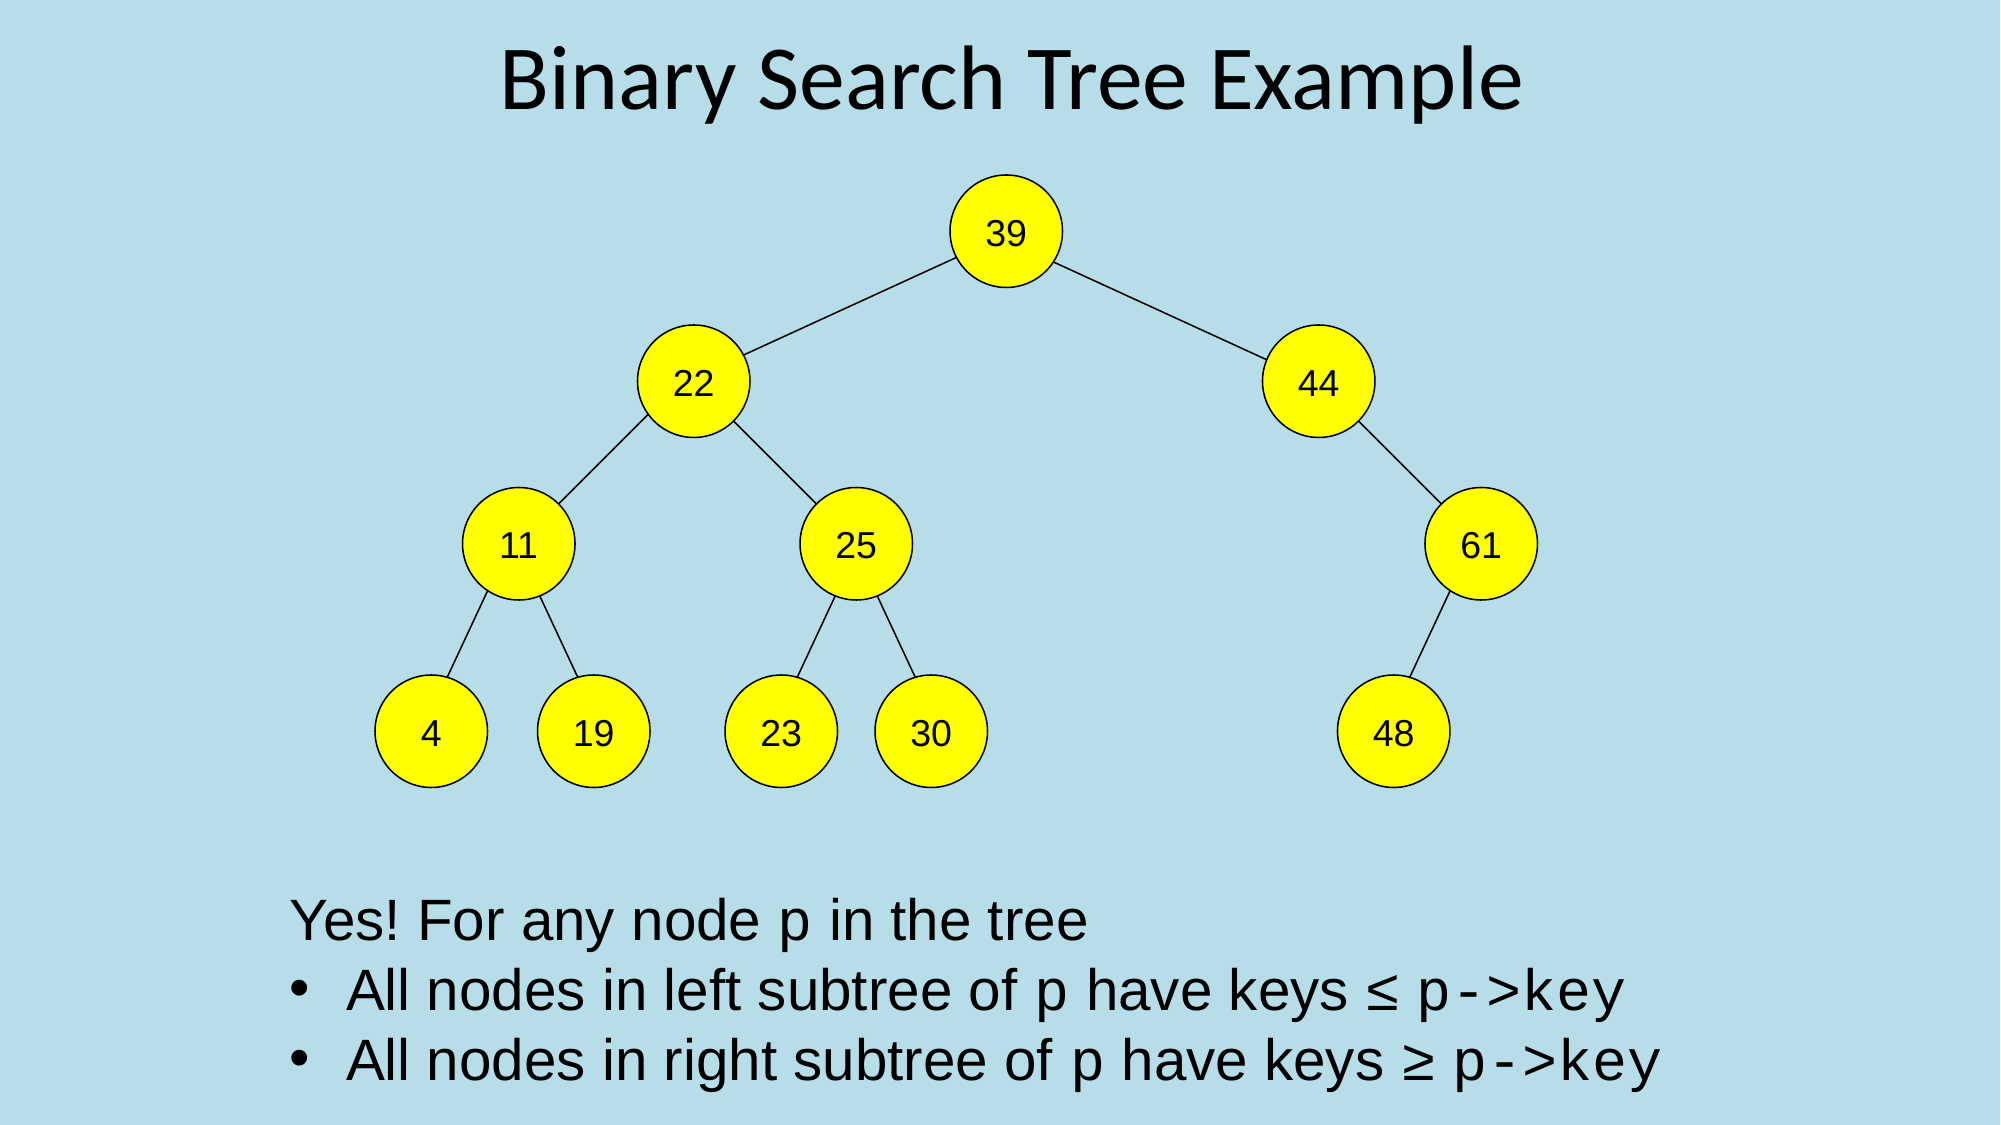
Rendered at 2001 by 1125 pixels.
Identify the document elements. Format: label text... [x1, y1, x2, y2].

text_box Yes! For any node p in the tree All nodes in left subtree of p have keys ≤ p->key All nodes in right subtree of p have keys ≥ p->key [274, 875, 1688, 1100]
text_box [374, 174, 1538, 788]
title Binary Search Tree Example [337, 0, 1688, 167]
